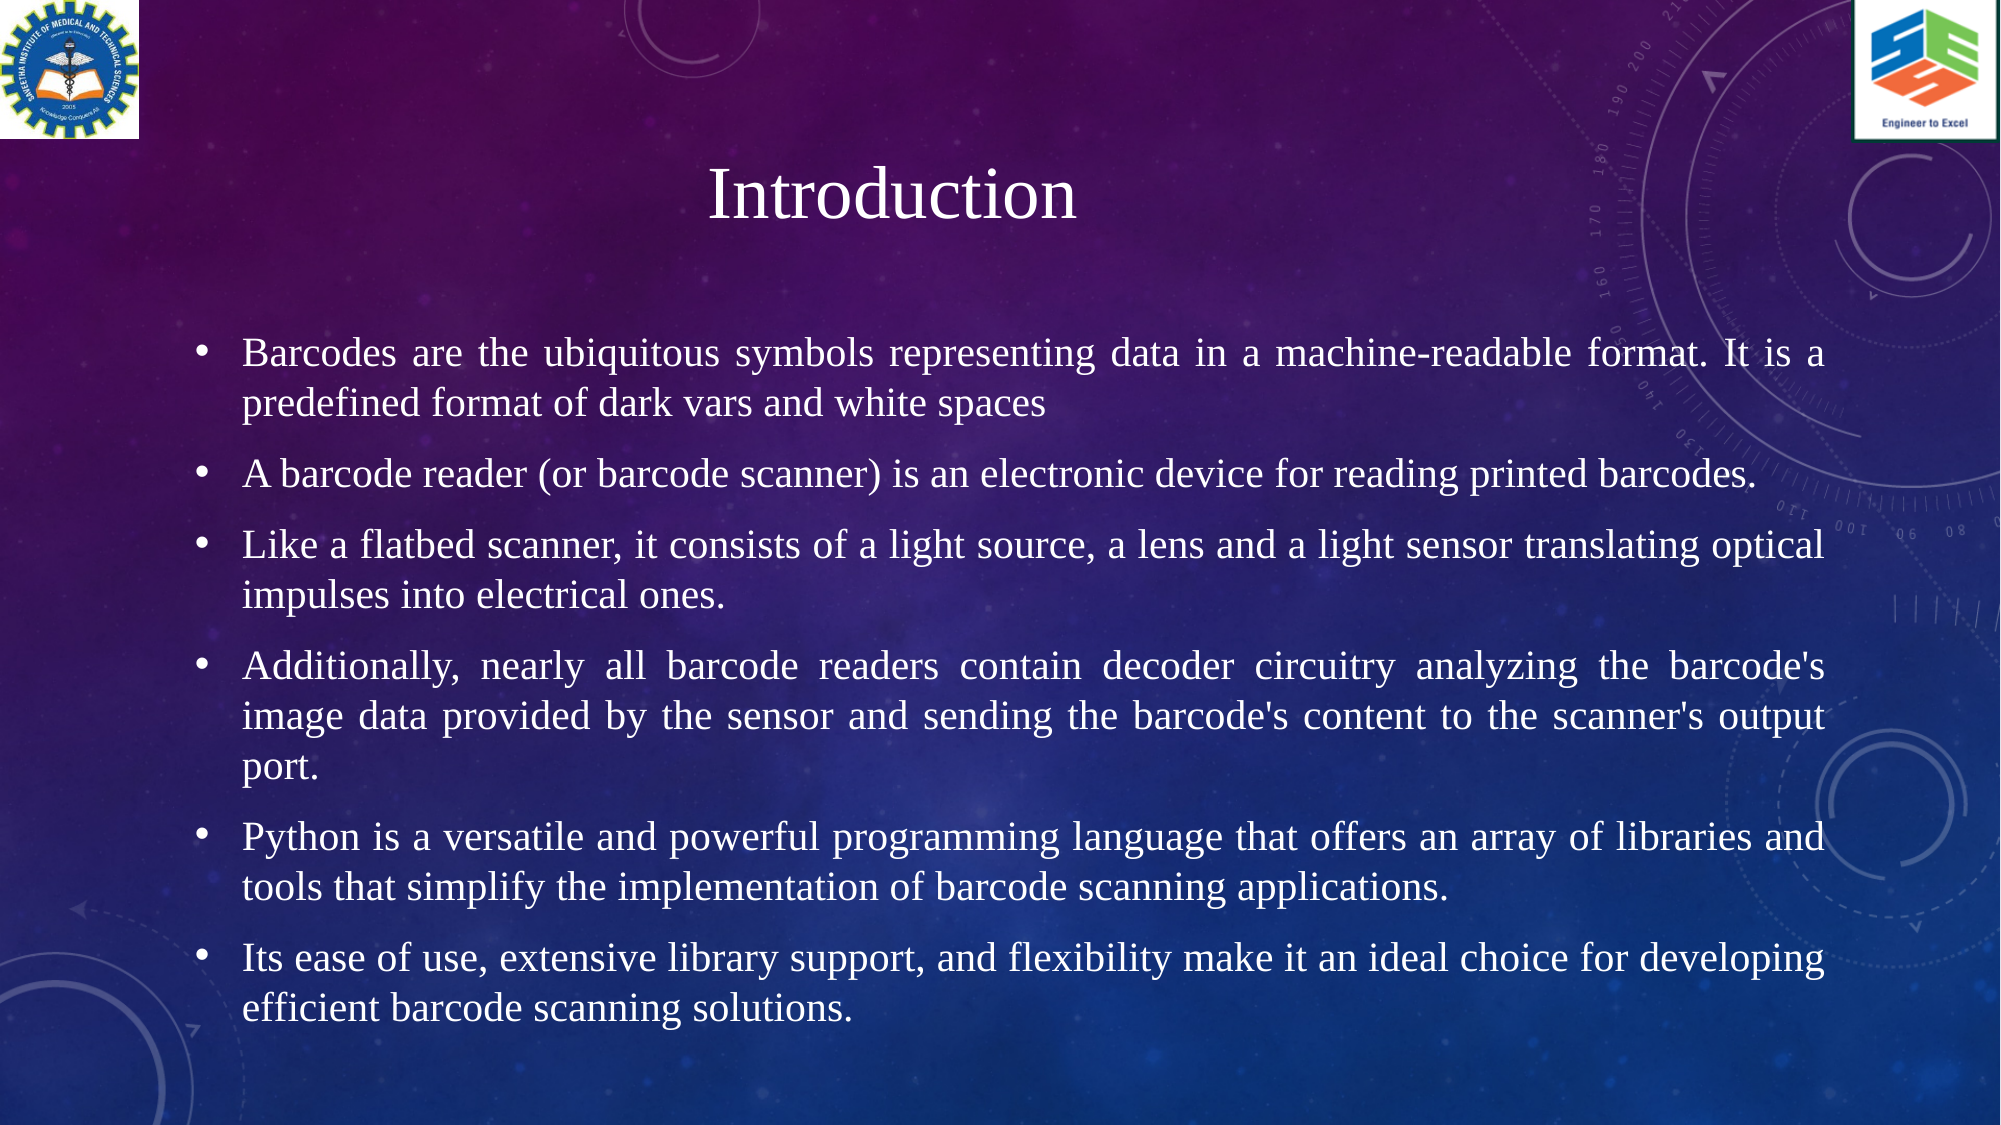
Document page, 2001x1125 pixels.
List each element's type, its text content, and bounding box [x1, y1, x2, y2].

list Barcodes are the ubiquitous symbols representing data in a machine-readable format. It is a predefined format of dark vars and white spaces A barcode reader (or barcode scanner) is an electronic device for reading printed barcodes. Like a flatbed scanner, it consists of a light source, a lens and a light sensor translating optical impulses into electrical ones. Additionally, nearly all barcode readers contain decoder circuitry analyzing the barcode's image data provided by the sensor and sending the barcode's content to the scanner's output port. Python is a versatile and powerful programming language that offers an array of libraries and tools that simplify the implementation of barcode scanning applications. Its ease of use, extensive library support, and flexibility make it an ideal choice for developing efficient barcode scanning solutions. [179, 427, 1842, 1070]
picture [0, 0, 2001, 1125]
title Introduction [692, 69, 1186, 309]
